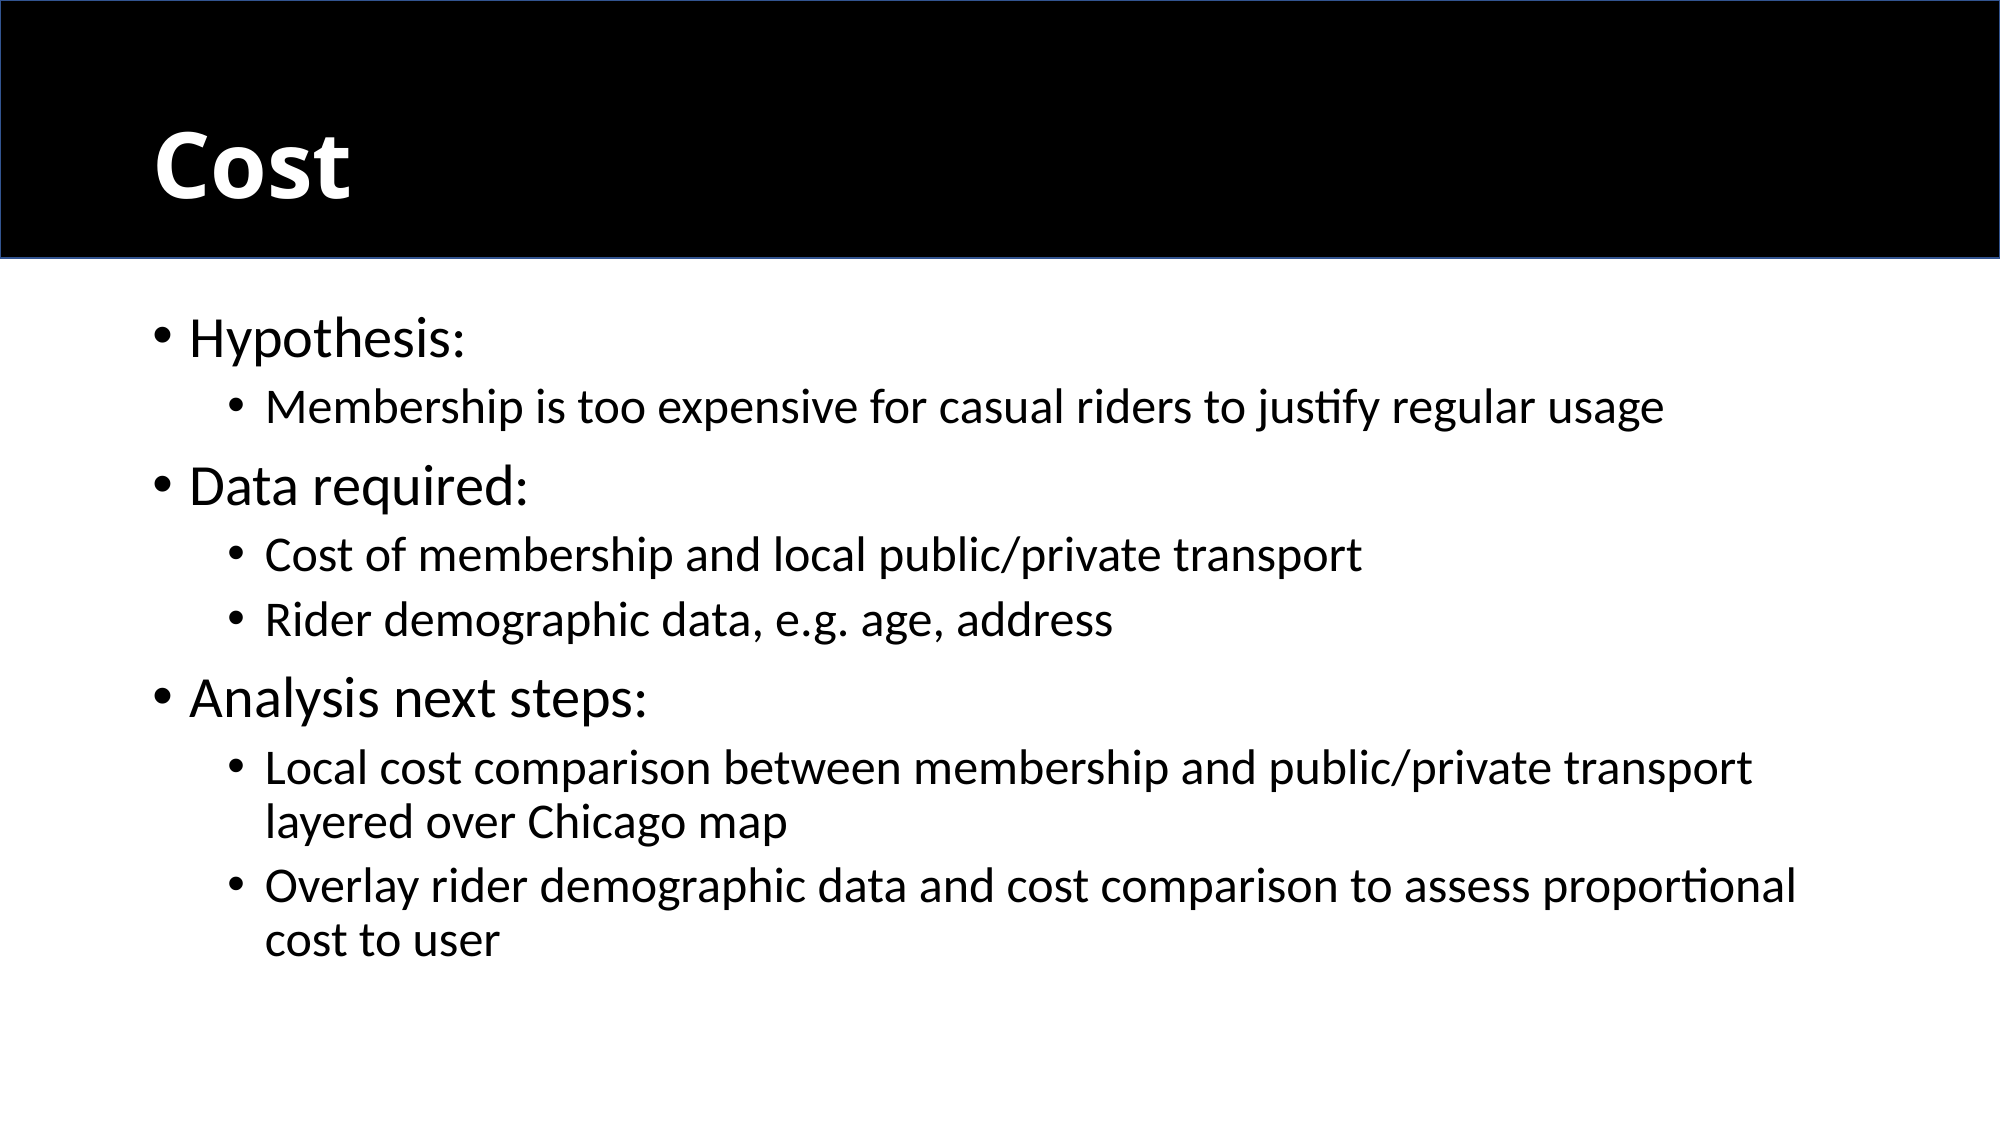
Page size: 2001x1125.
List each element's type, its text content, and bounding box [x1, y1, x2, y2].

title Cost [137, 59, 1863, 278]
text_box [0, 0, 2000, 259]
list Hypothesis: Membership is too expensive for casual riders to justify regular usage Data required: Cost of membership and local public/private transport Rider demographic data, e.g. age, address Analysis next steps: Local cost comparison between membership and public/private transport layered over Chicago map Overlay rider demographic data and cost comparison to assess proportional cost to user [137, 299, 1863, 1014]
